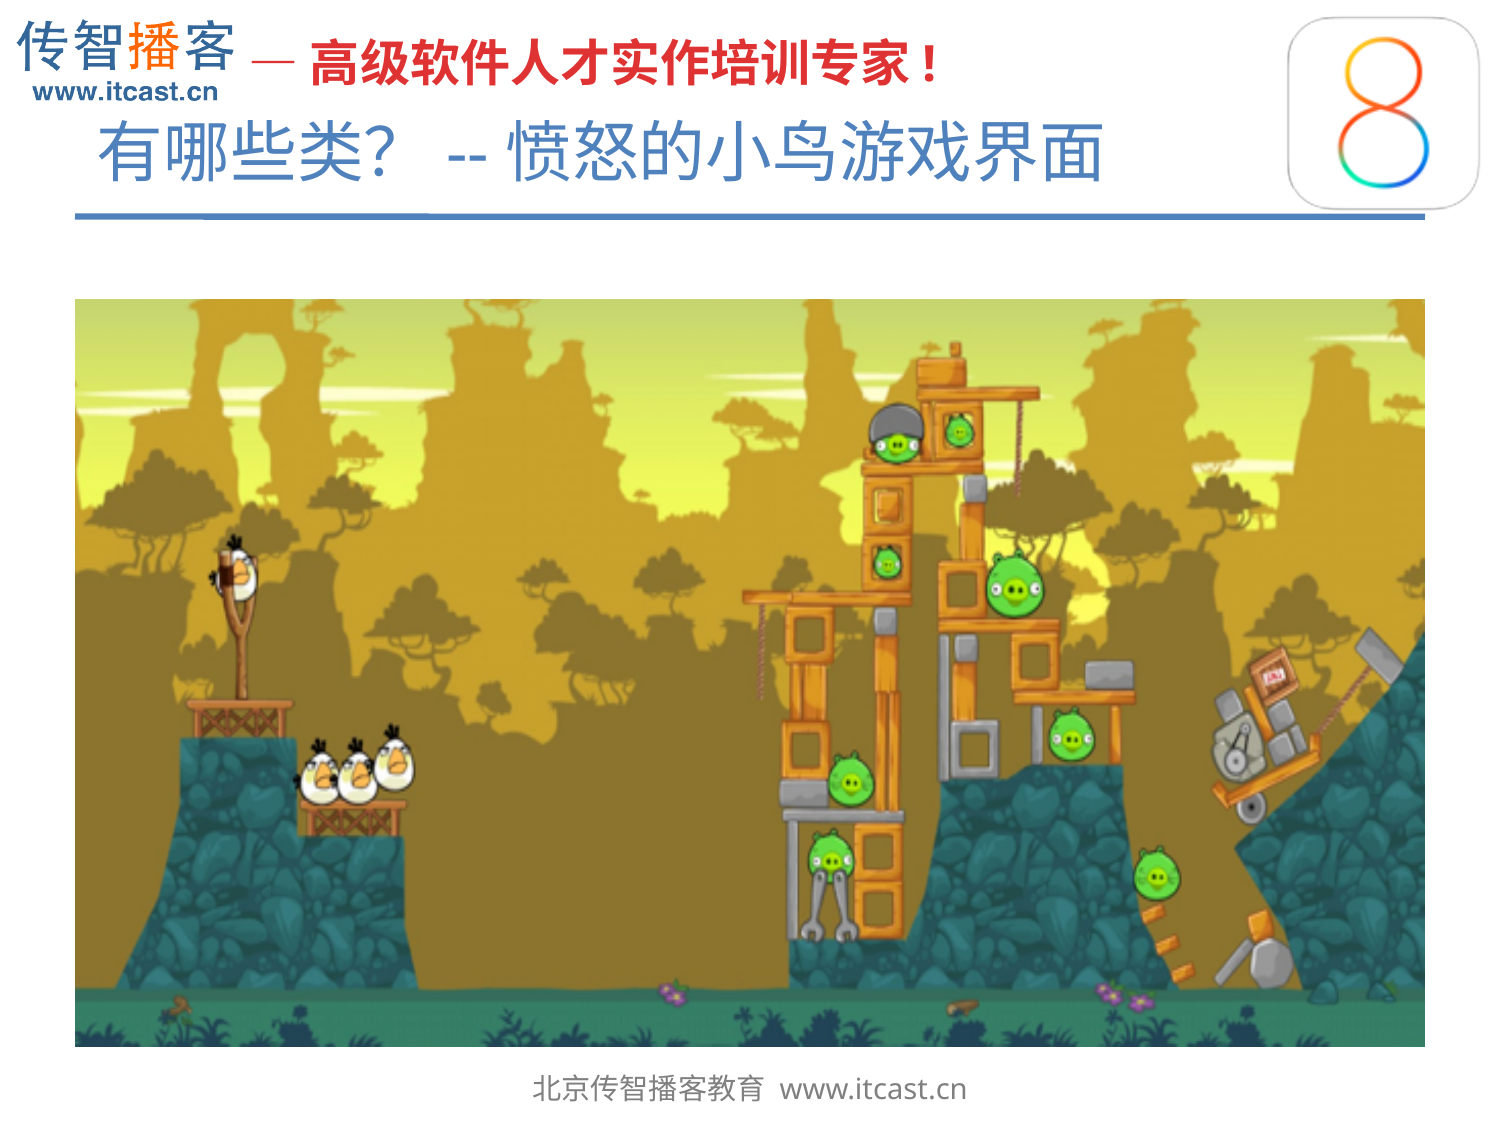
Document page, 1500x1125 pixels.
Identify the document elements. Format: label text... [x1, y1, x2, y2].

picture [74, 298, 1426, 1048]
picture [16, 19, 234, 101]
title 有哪些类？--愤怒的小鸟游戏界面 [81, 102, 1416, 238]
picture [1270, 0, 1497, 227]
